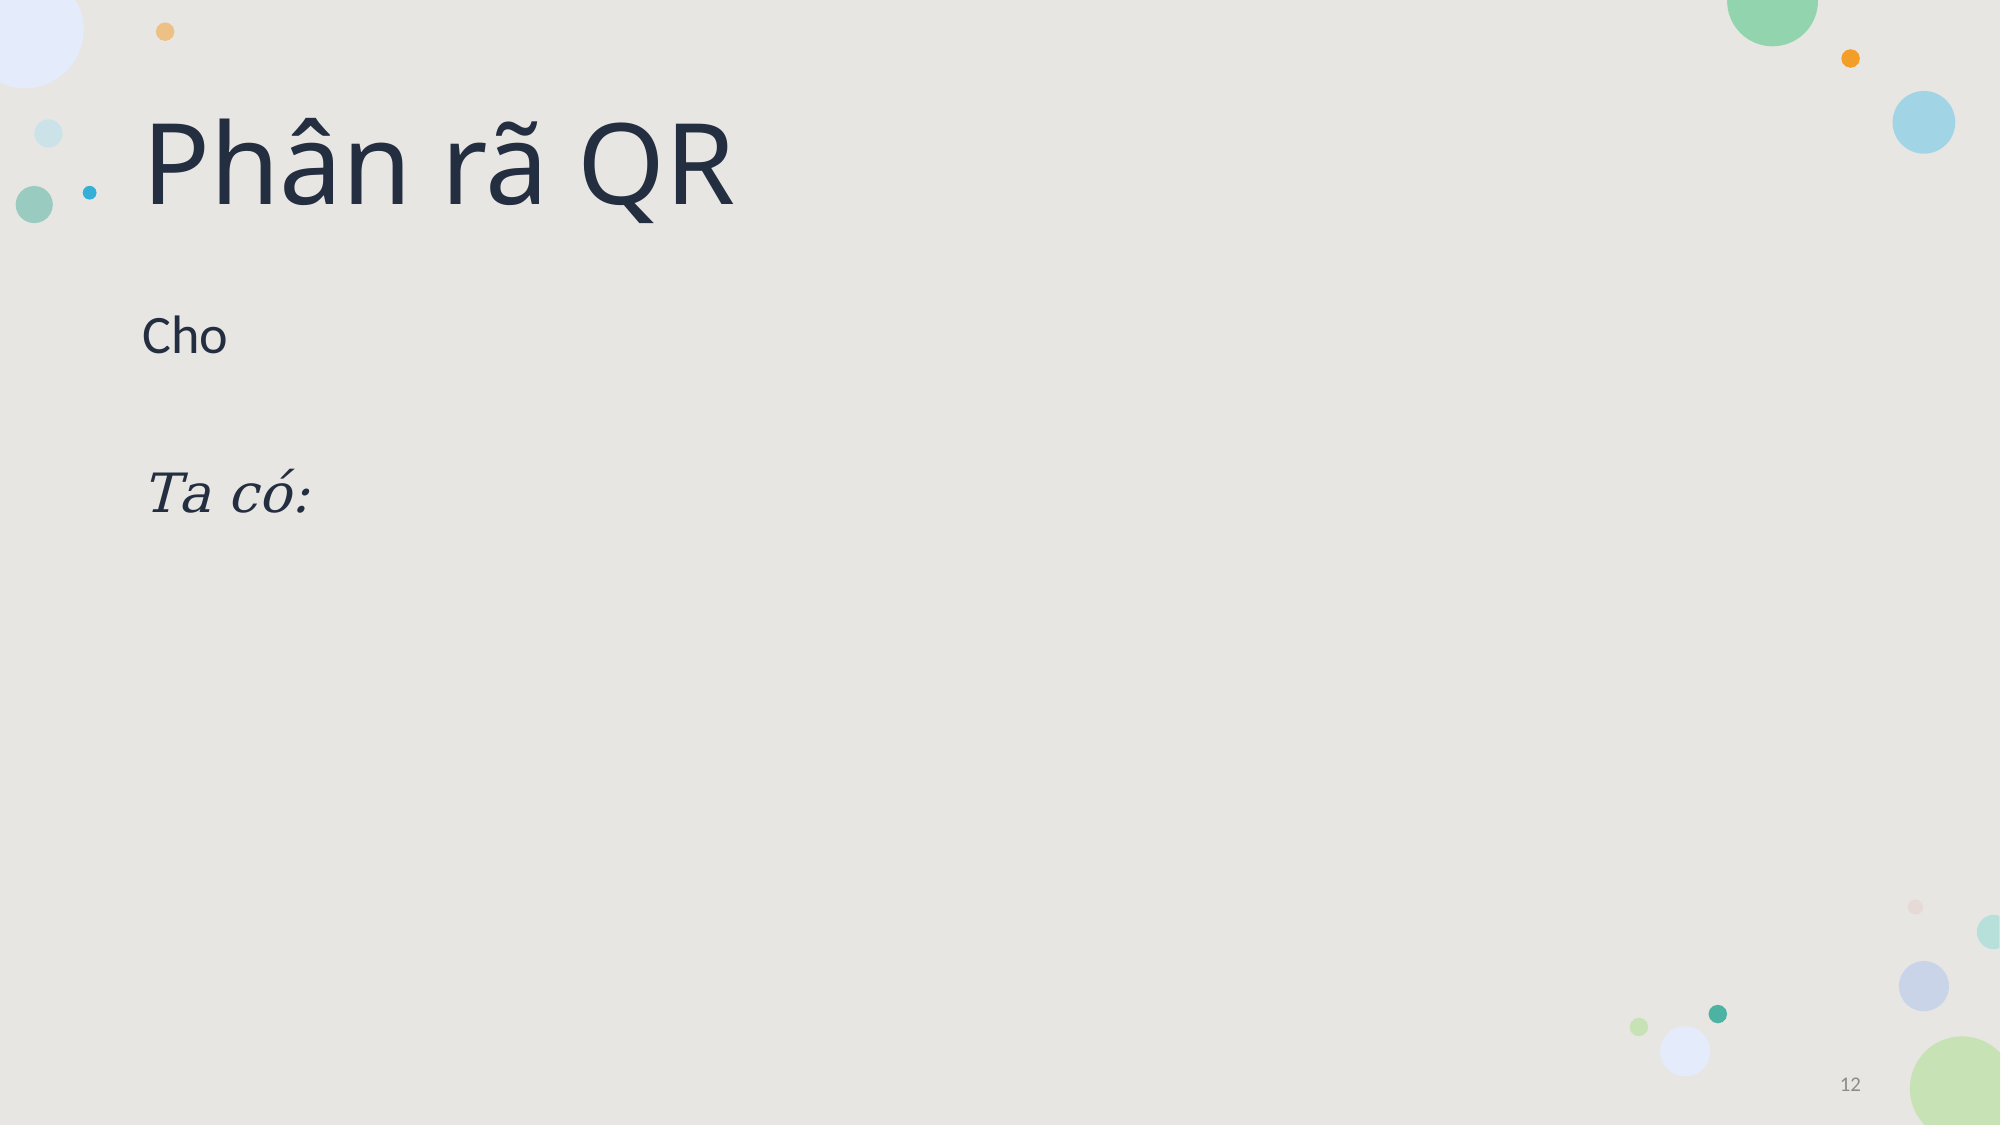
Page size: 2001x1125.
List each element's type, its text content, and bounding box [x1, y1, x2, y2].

title Phân rã QR [127, 59, 1877, 278]
slide_number 12 [1426, 1064, 1877, 1103]
